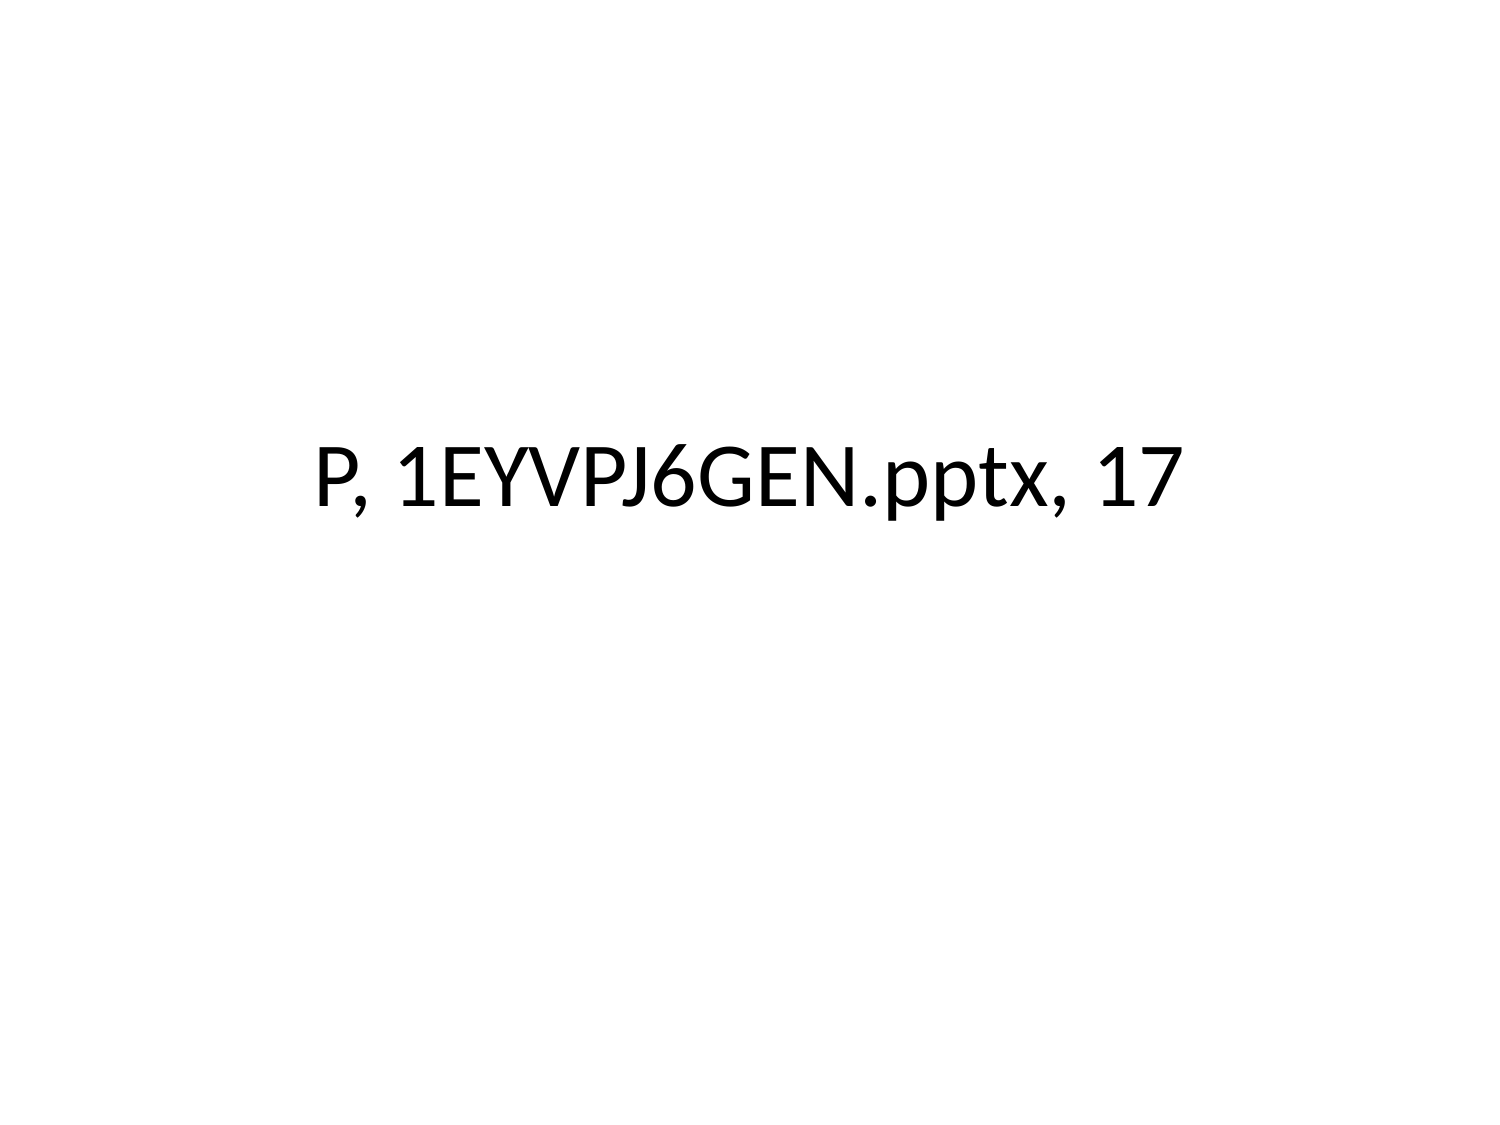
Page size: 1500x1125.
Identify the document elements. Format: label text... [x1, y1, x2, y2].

title P, 1EYVPJ6GEN.pptx, 17 [112, 349, 1388, 591]
